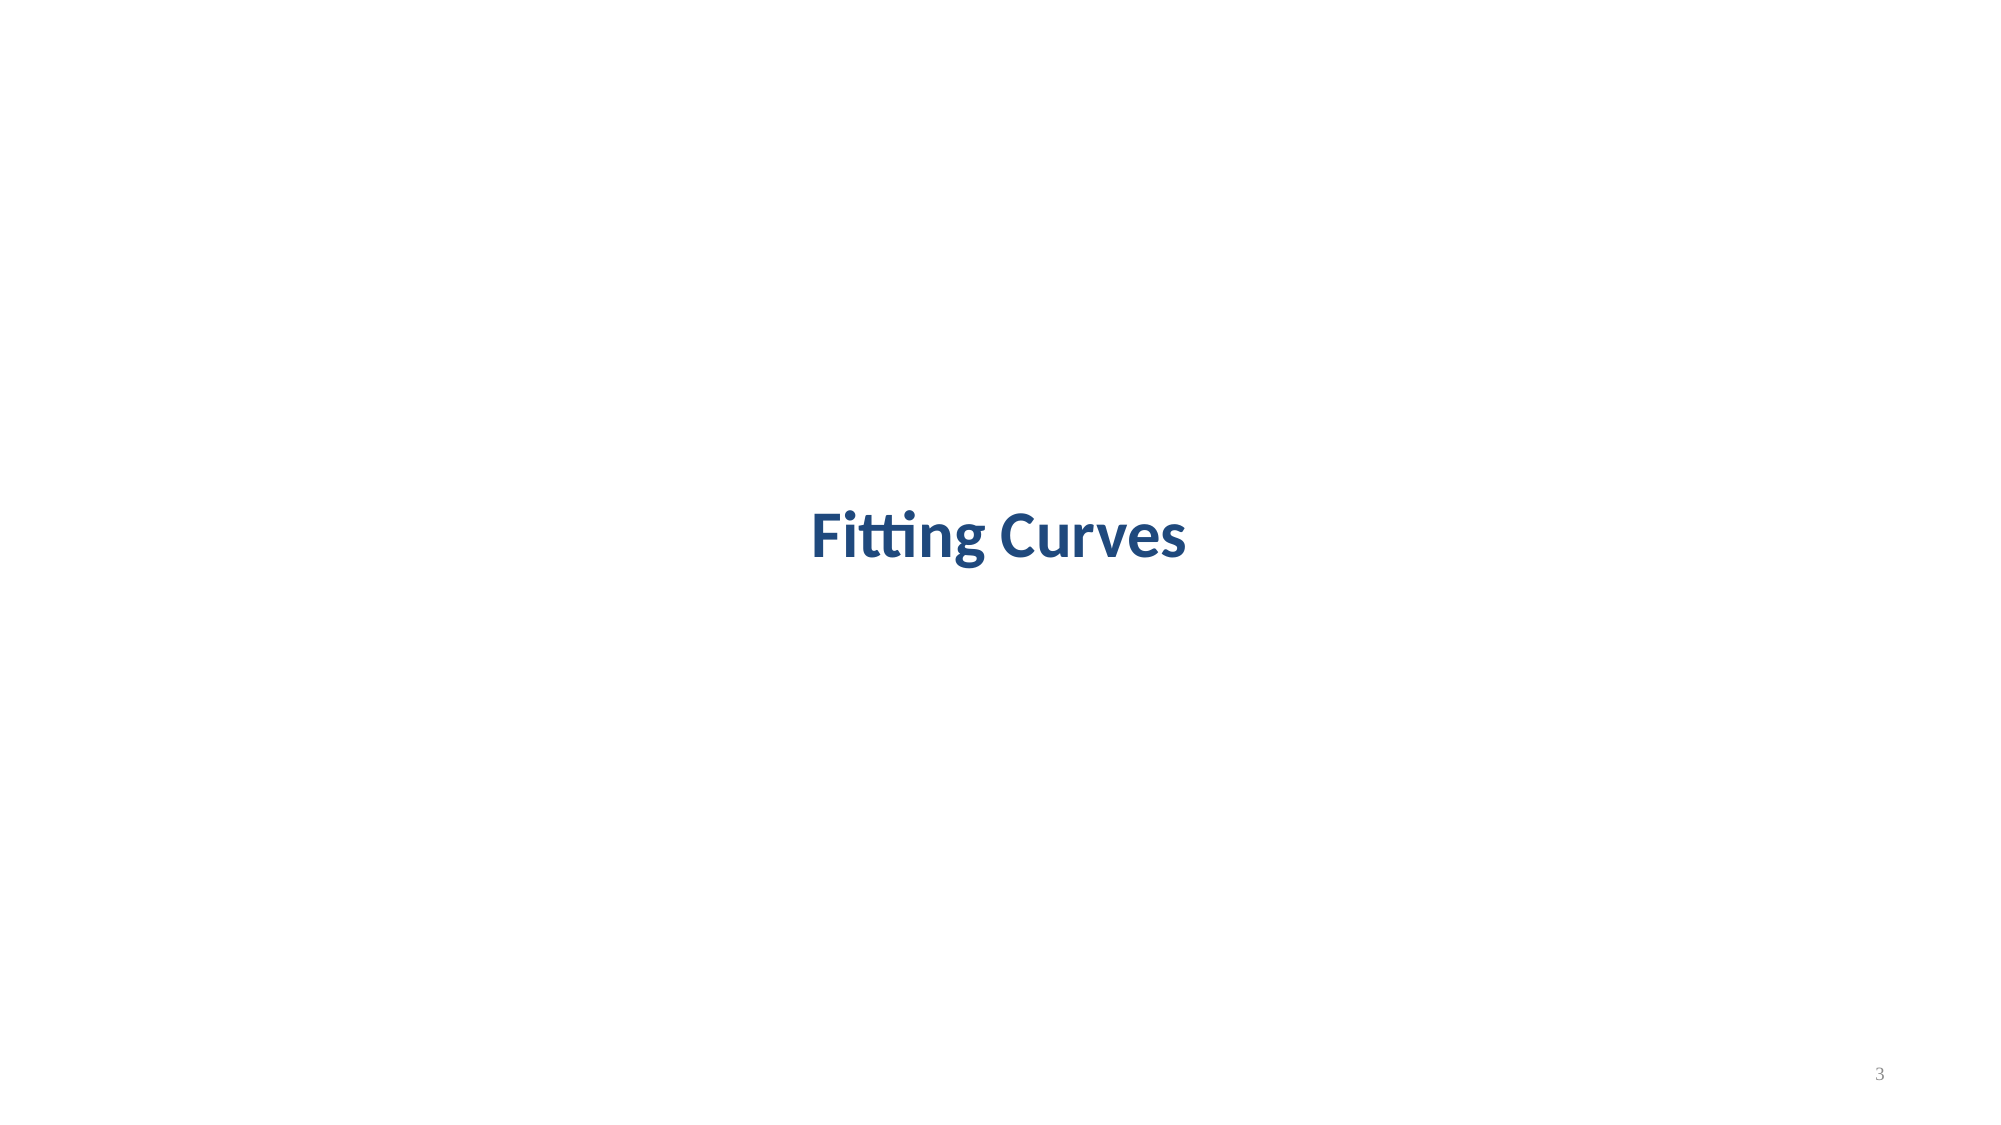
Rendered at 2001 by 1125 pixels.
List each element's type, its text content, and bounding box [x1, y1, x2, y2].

title Fitting Curves [324, 454, 1675, 607]
slide_number 3 [1433, 1042, 1900, 1103]
